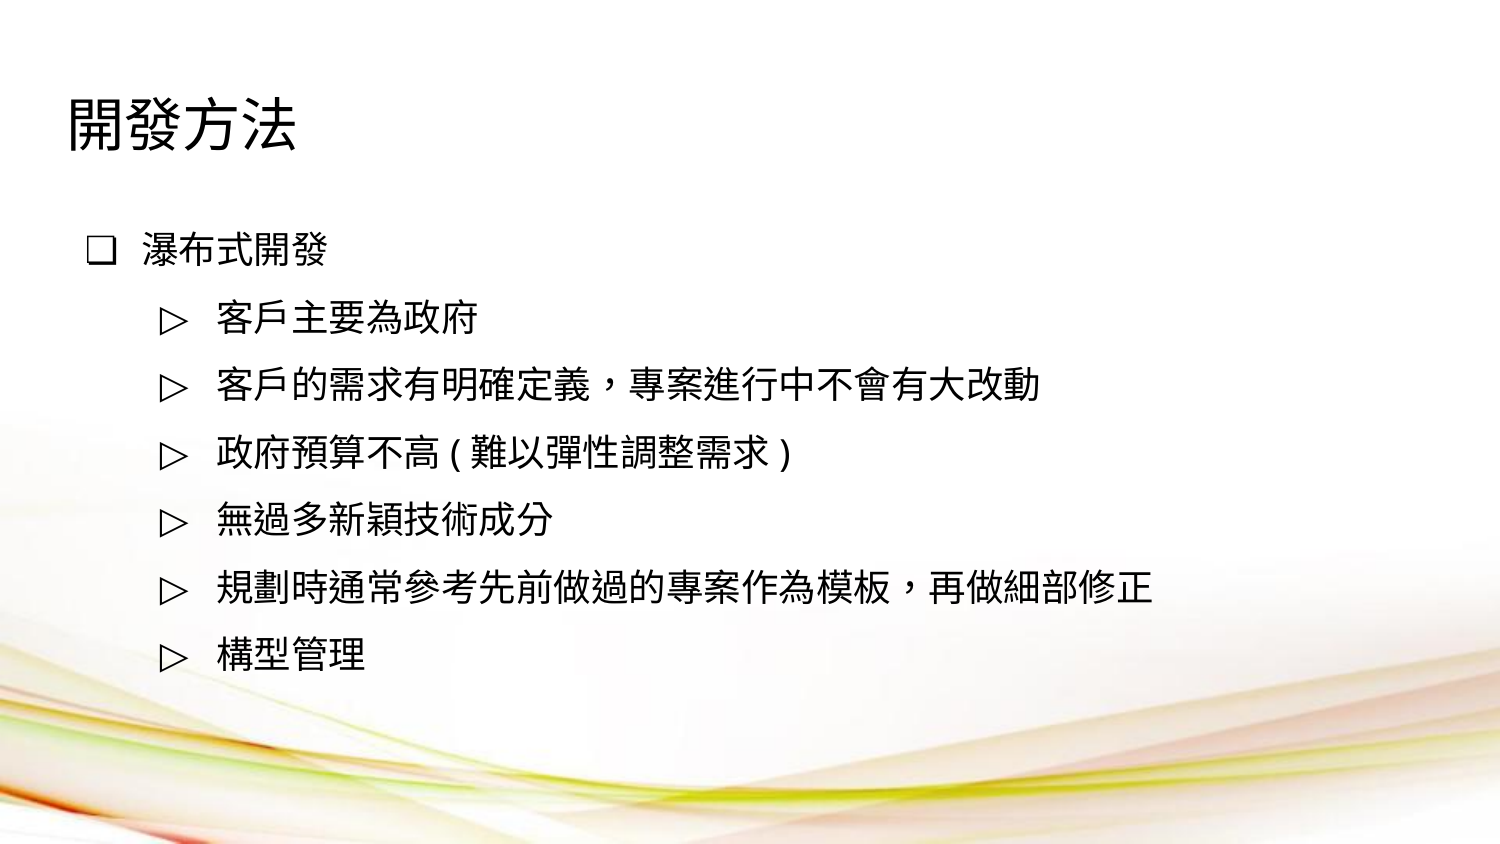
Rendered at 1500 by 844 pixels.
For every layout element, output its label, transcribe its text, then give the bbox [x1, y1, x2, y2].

list 瀑布式開發 客戶主要為政府 客戶的需求有明確定義，專案進行中不會有大改動 政府預算不高(難以彈性調整需求) 無過多新穎技術成分 規劃時通常參考先前做過的專案作為模板，再做細部修正 構型管理 [51, 189, 1449, 813]
title 開發方法 [51, 72, 1449, 167]
picture [0, 0, 1500, 844]
